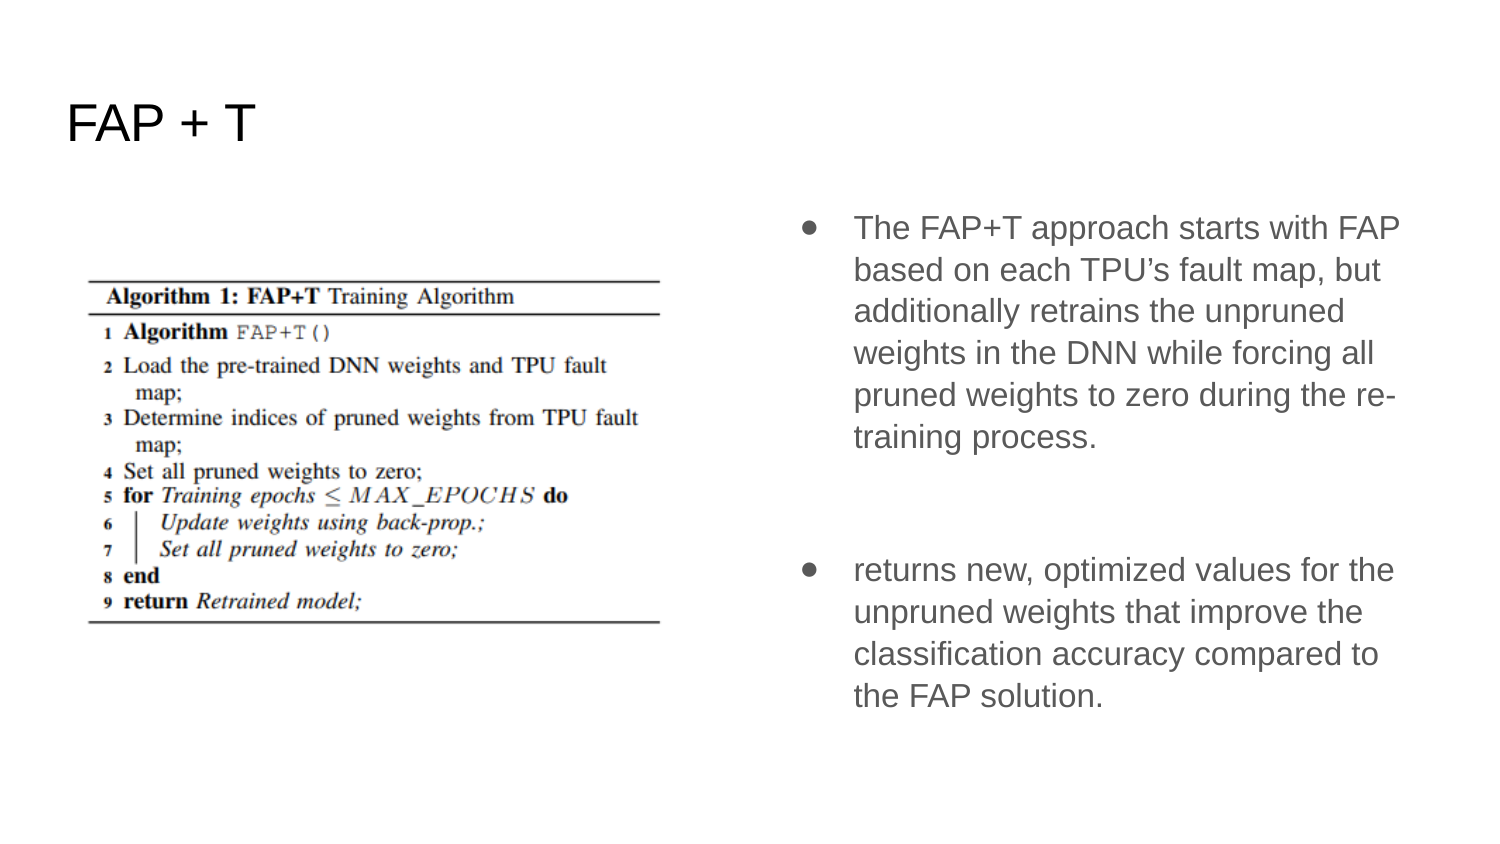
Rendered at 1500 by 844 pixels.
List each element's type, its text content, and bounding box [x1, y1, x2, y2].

picture [80, 263, 684, 634]
list The FAP+T approach starts with FAP based on each TPU’s fault map, but additionally retrains the unpruned weights in the DNN while forcing all pruned weights to zero during the re-training process. returns new, optimized values for the unpruned weights that improve the classification accuracy compared to the FAP solution. [763, 189, 1449, 750]
title FAP + T [51, 72, 1449, 167]
